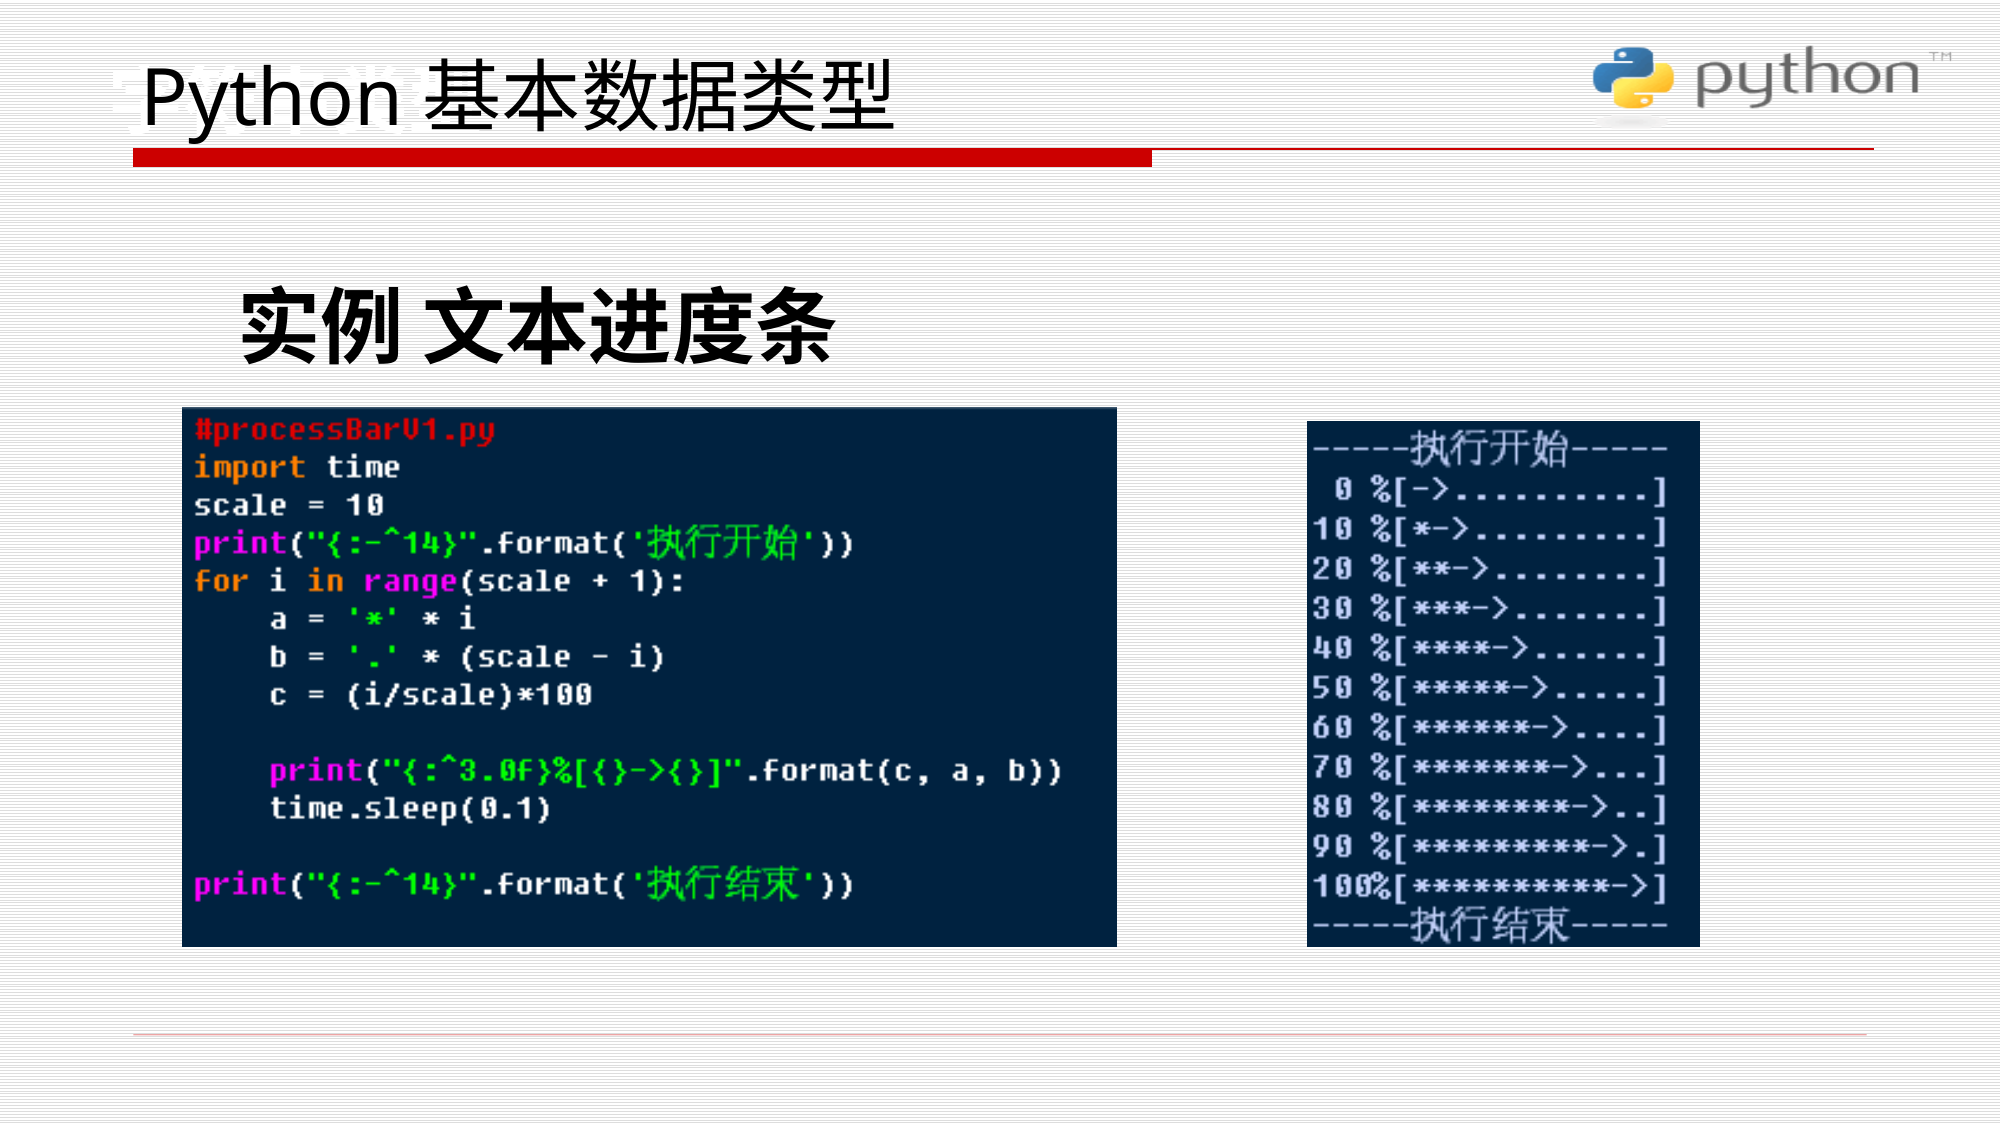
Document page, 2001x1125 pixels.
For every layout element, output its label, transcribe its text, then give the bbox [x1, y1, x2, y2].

picture [1560, 30, 2000, 142]
title Python基本数据类型 [125, 49, 1876, 150]
text_box 字符串类型 [93, 37, 1905, 153]
picture [182, 407, 1117, 948]
picture [1307, 421, 1700, 948]
text_box 实例 文本进度条 [222, 236, 854, 382]
